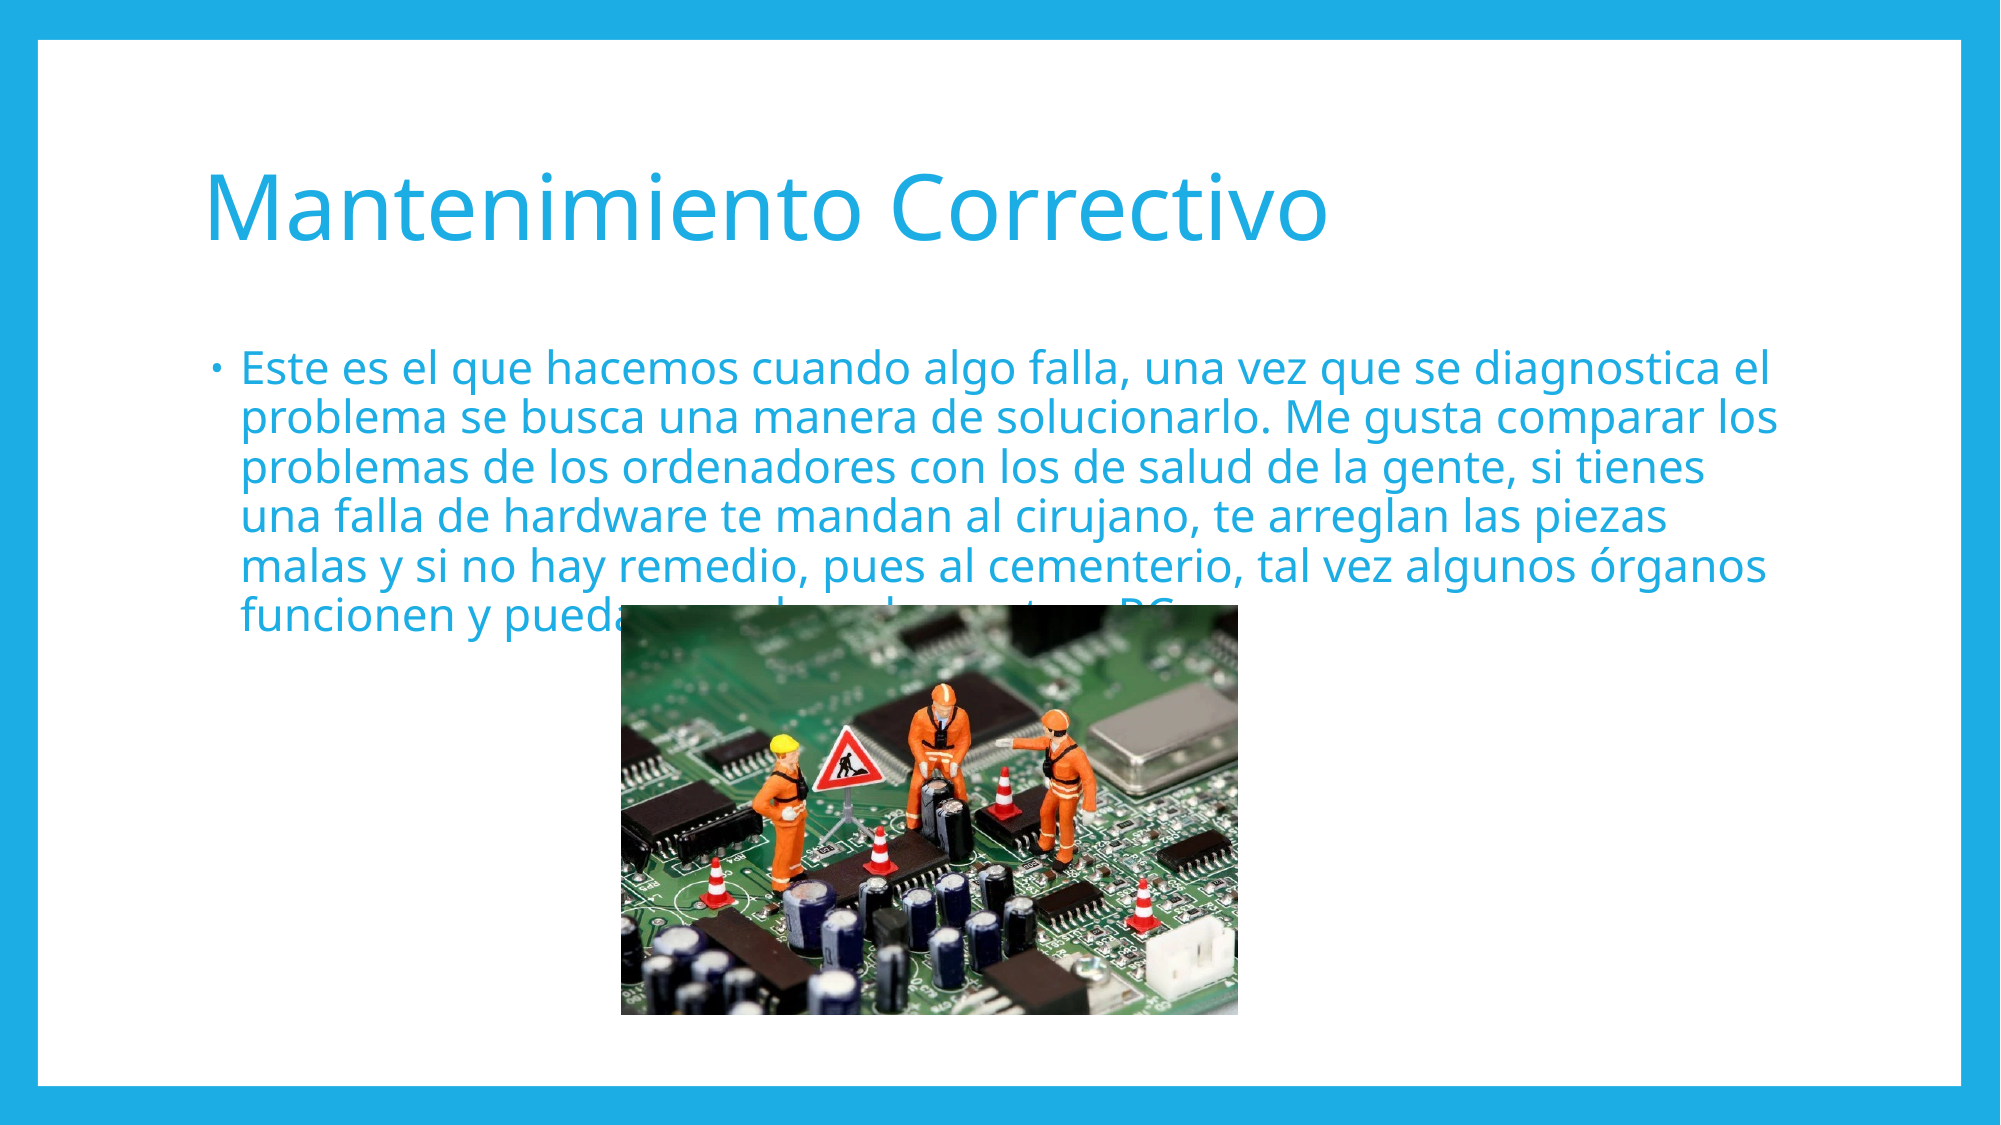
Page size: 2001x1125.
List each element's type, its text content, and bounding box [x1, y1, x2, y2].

list Este es el que hacemos cuando algo falla, una vez que se diagnostica el problema se busca una manera de solucionarlo. Me gusta comparar los problemas de los ordenadores con los de salud de la gente, si tienes una falla de hardware te mandan al cirujano, te arreglan las piezas malas y si no hay remedio, pues al cementerio, tal vez algunos órganos funcionen y puedan ser donados a otras PCs. [187, 337, 1808, 1000]
picture [621, 605, 1238, 1016]
title Mantenimiento Correctivo [187, 99, 1808, 323]
